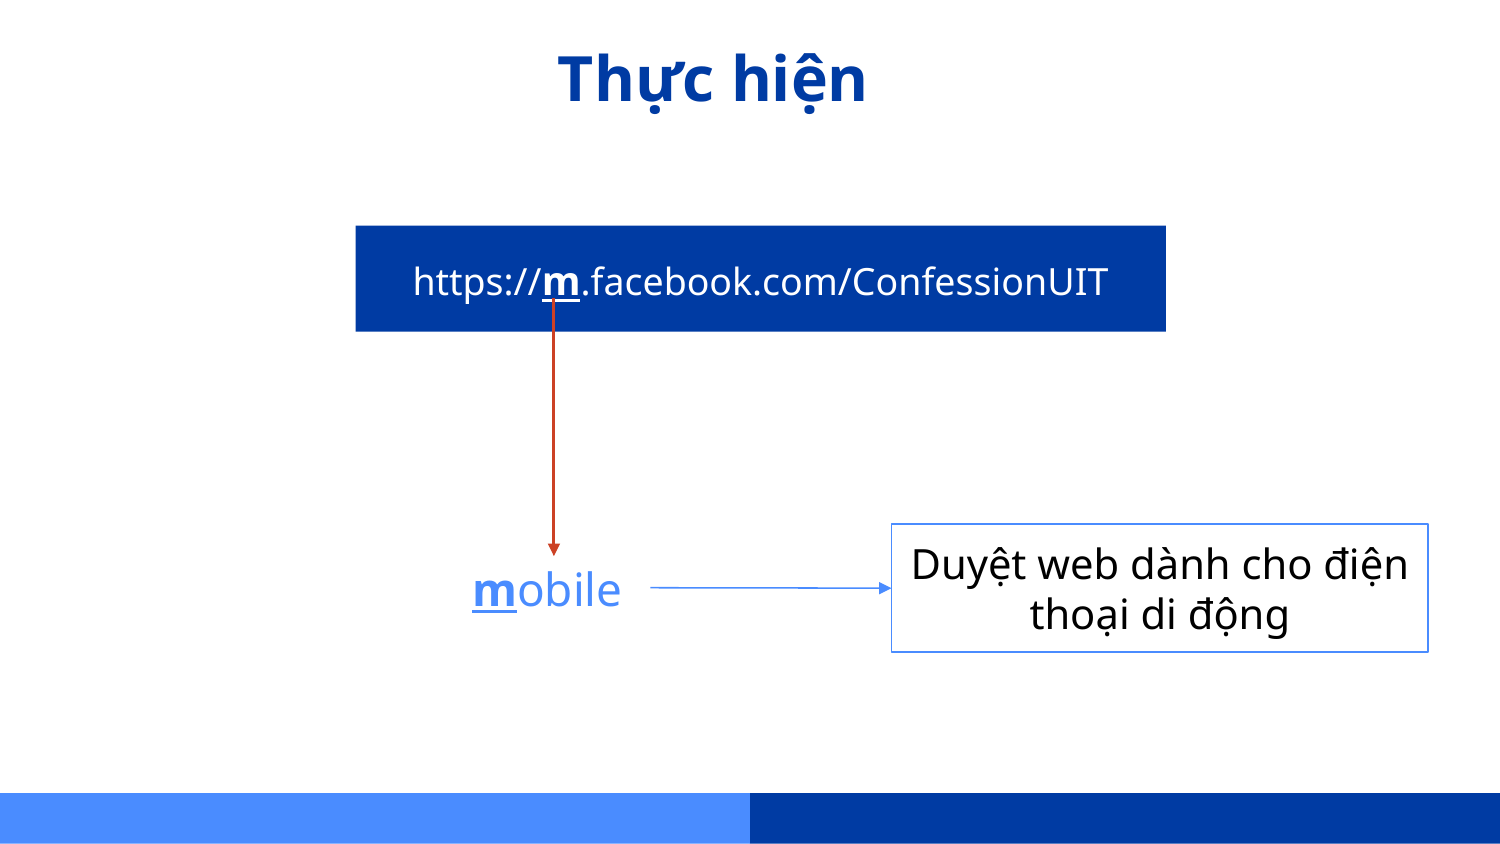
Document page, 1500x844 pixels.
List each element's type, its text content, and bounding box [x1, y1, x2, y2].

subtitle https://m.facebook.com/ConfessionUIT [377, 241, 1145, 295]
text_box [355, 225, 1166, 332]
text_box mobile [457, 545, 651, 631]
text_box Duyệt web dành cho điện thoại di động [891, 524, 1429, 653]
text_box Thực hiện [542, 23, 958, 129]
